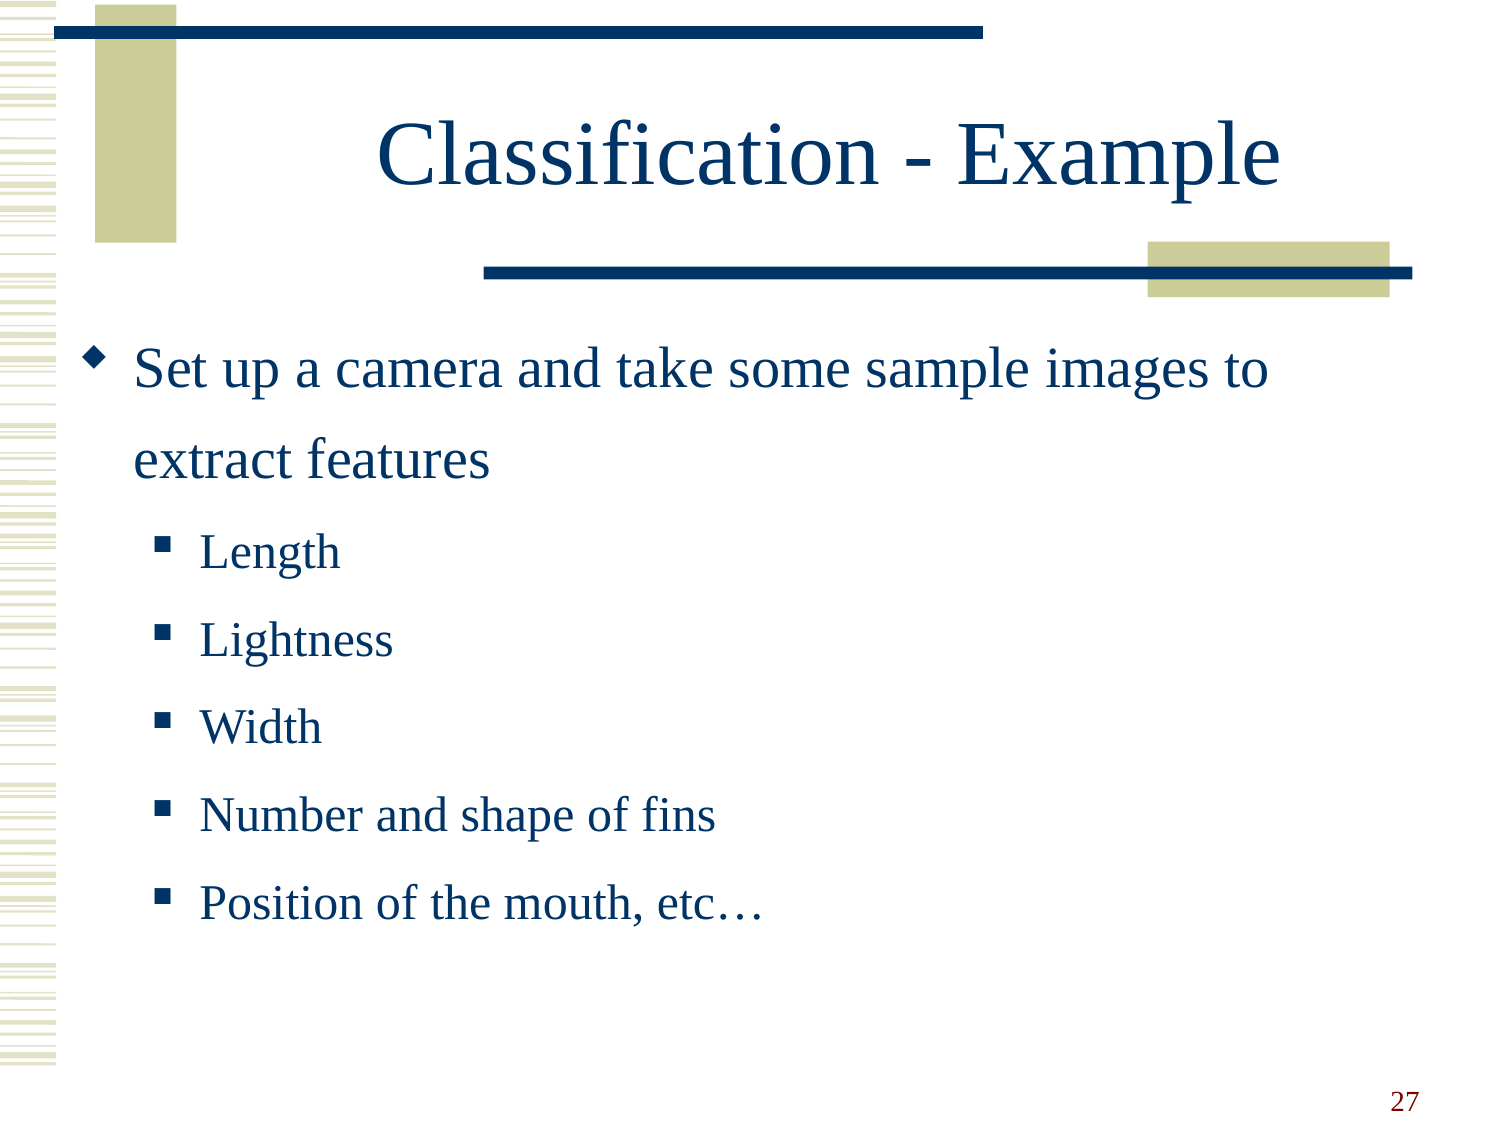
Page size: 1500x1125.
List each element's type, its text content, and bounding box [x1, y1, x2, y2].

list Set up a camera and take some sample images to extract features Length Lightness Width Number and shape of fins Position of the mouth, etc… [62, 300, 1388, 1026]
text_box 27 [1074, 1049, 1435, 1125]
title Classification - Example [224, 62, 1436, 251]
